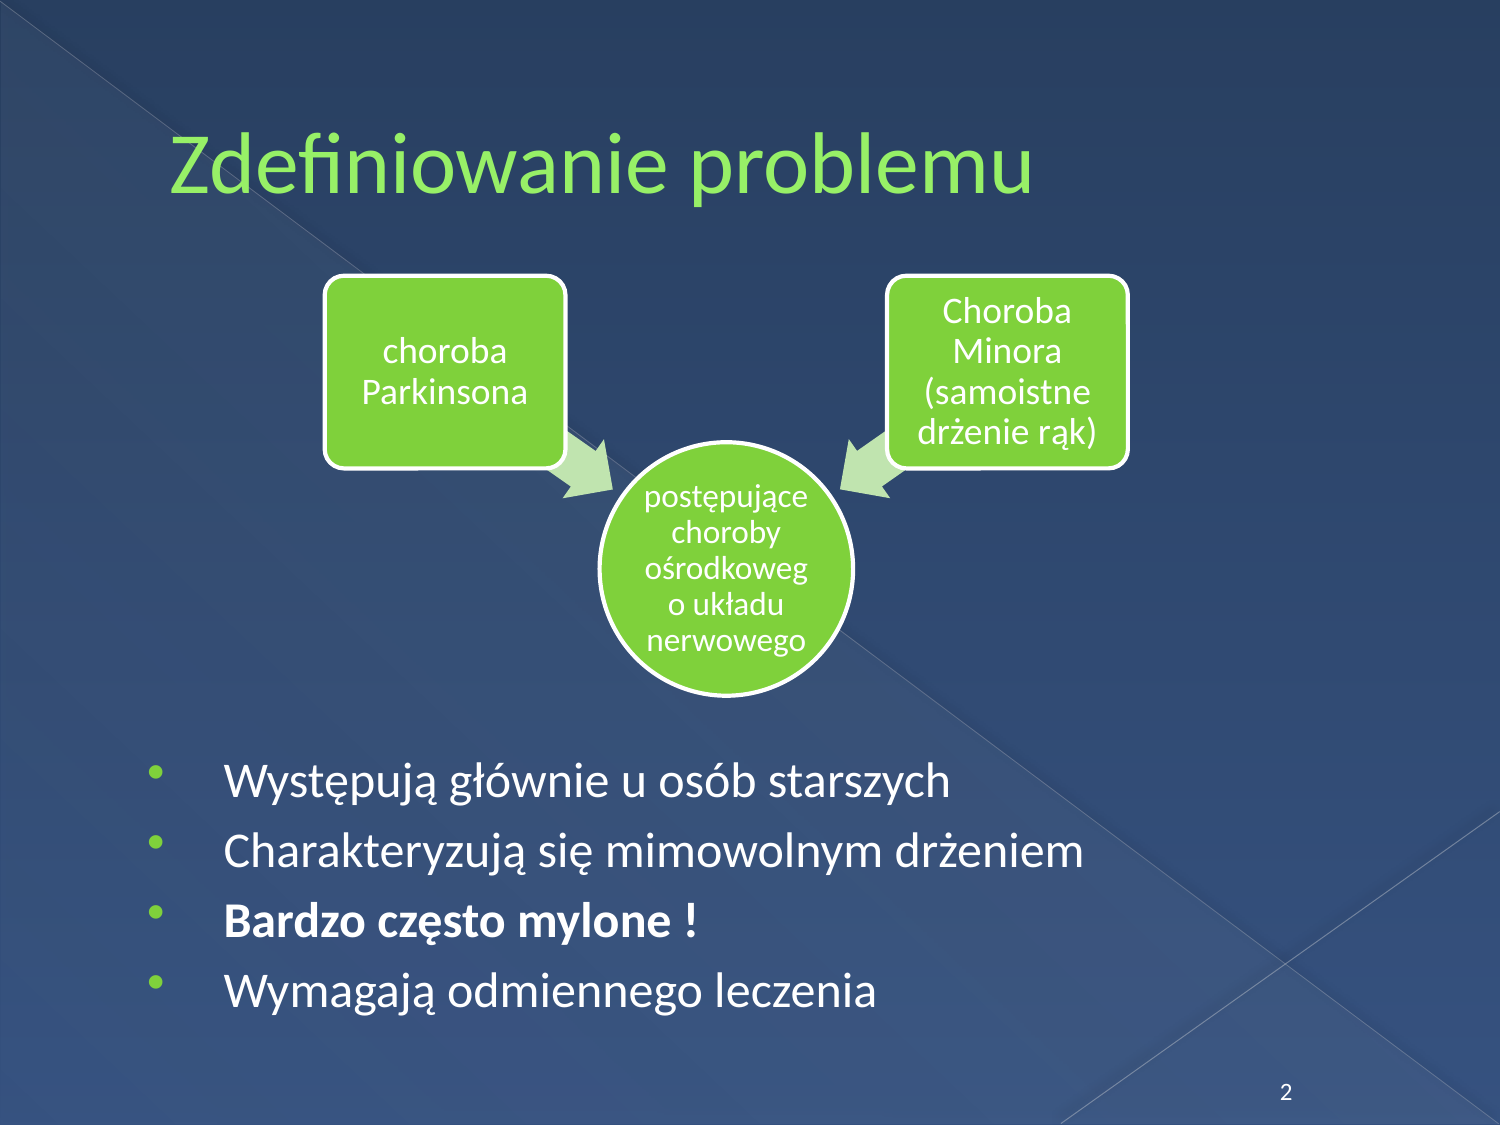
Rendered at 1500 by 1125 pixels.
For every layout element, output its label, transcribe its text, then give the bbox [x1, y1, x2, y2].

title Zdefiniowanie problemu [75, 43, 1425, 274]
list Występują głównie u osób starszych Charakteryzują się mimowolnym drżeniem Bardzo często mylone ! Wymagają odmiennego leczenia [123, 739, 1474, 1125]
slide_number 2 [1245, 1063, 1328, 1113]
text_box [324, 243, 1129, 729]
